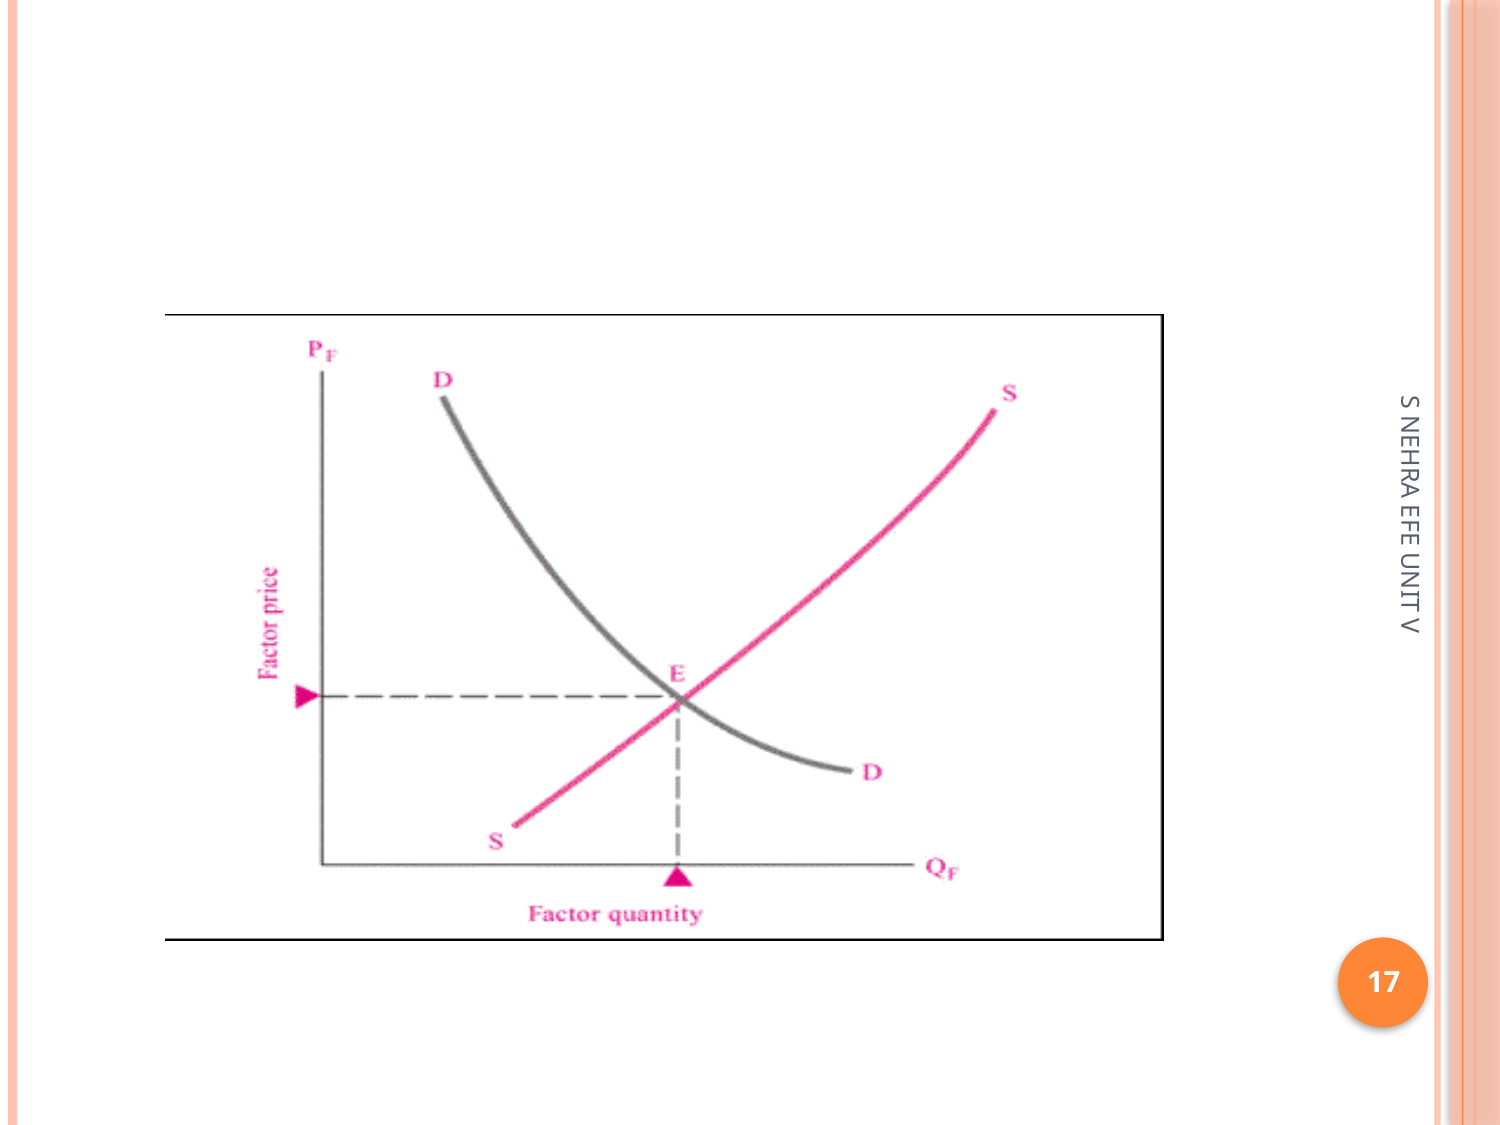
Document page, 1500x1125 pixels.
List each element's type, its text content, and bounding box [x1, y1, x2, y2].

footer S NEHRA EFE UNIT V [1379, 380, 1440, 906]
slide_number 17 [1333, 940, 1434, 1027]
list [164, 313, 1164, 942]
